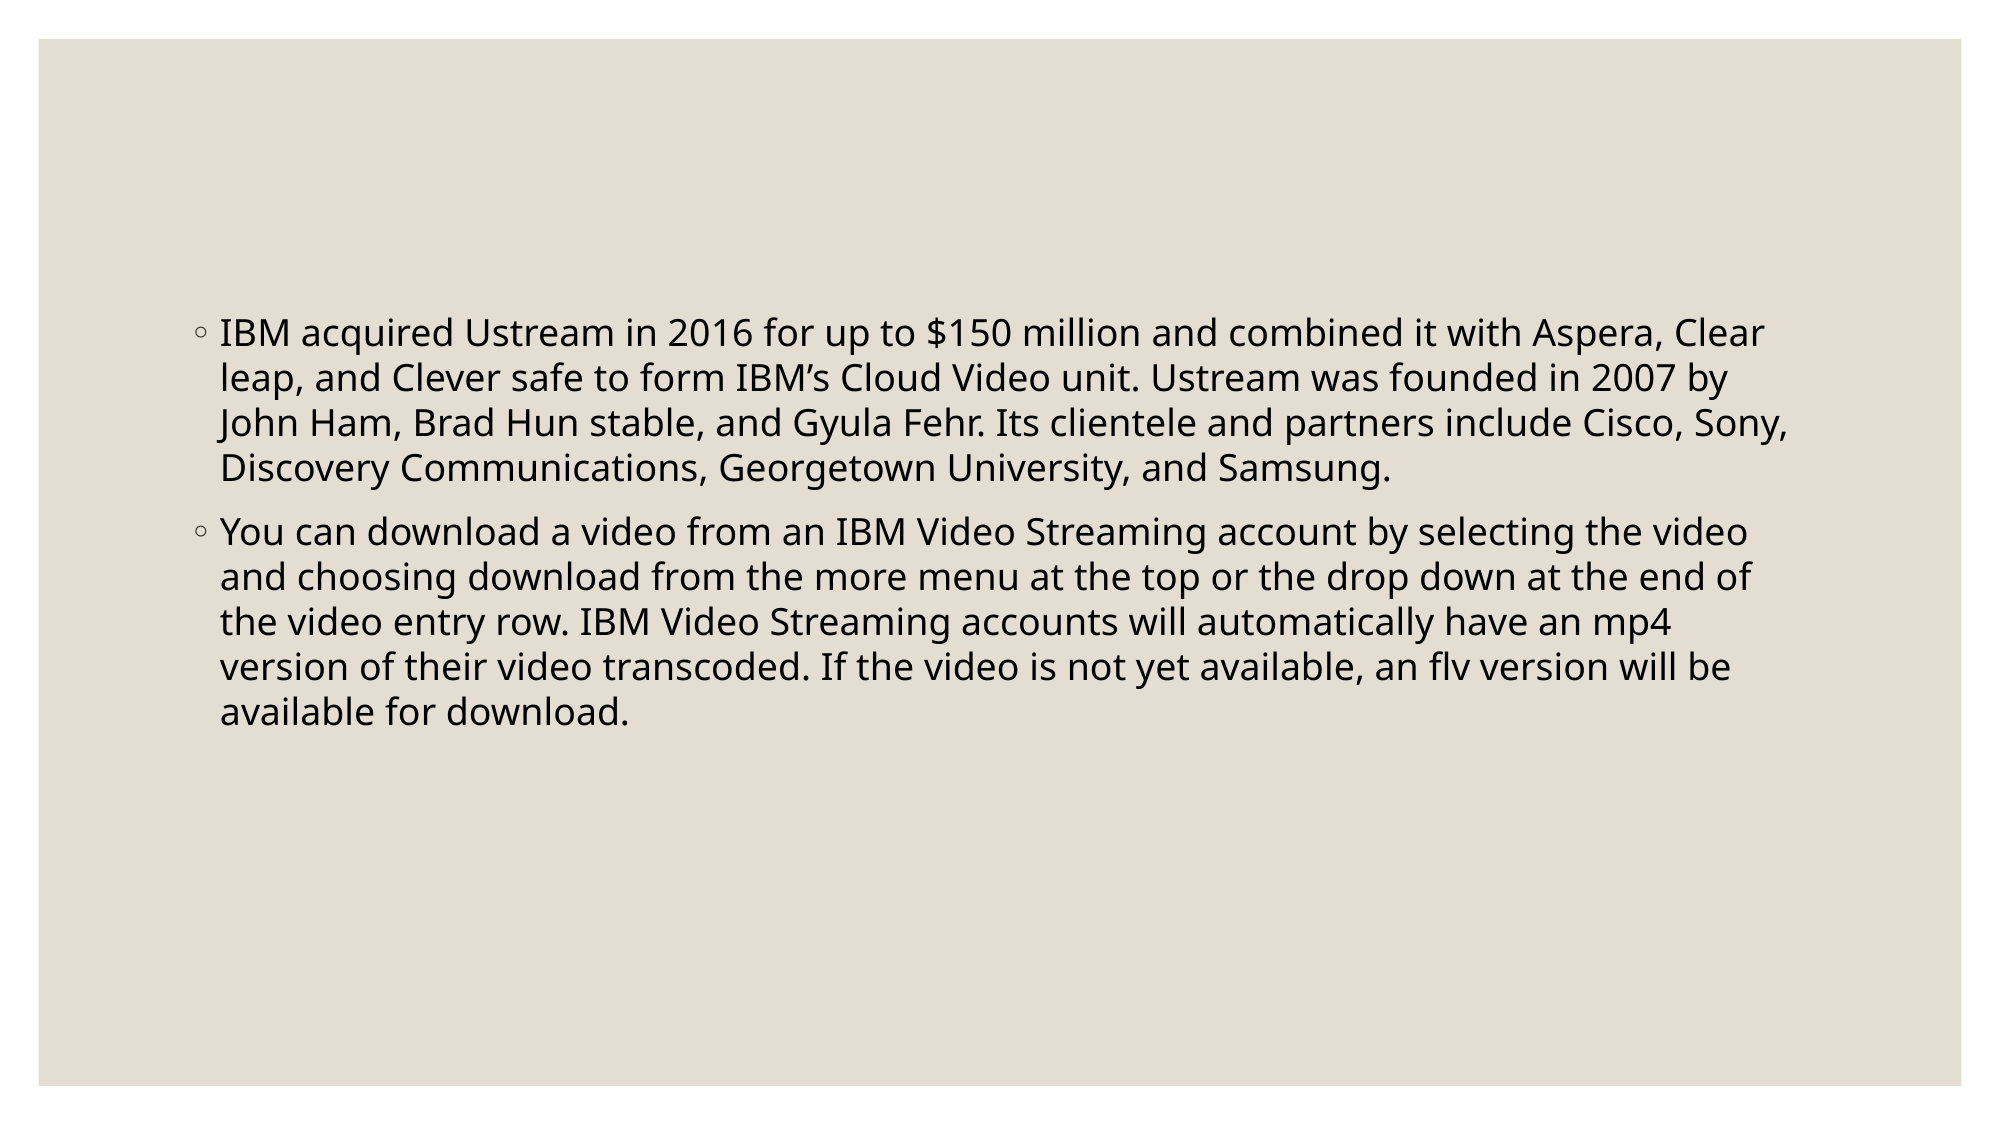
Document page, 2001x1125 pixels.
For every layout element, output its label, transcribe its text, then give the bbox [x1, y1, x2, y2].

list IBM acquired Ustream in 2016 for up to $150 million and combined it with Aspera, Clear leap, and Clever safe to form IBM’s Cloud Video unit. Ustream was founded in 2007 by John Ham, Brad Hun stable, and Gyula Fehr. Its clientele and partners include Cisco, Sony, Discovery Communications, Georgetown University, and Samsung. You can download a video from an IBM Video Streaming account by selecting the video and choosing download from the more menu at the top or the drop down at the end of the video entry row. IBM Video Streaming accounts will automatically have an mp4 version of their video transcoded. If the video is not yet available, an flv version will be available for download. [174, 301, 1825, 976]
